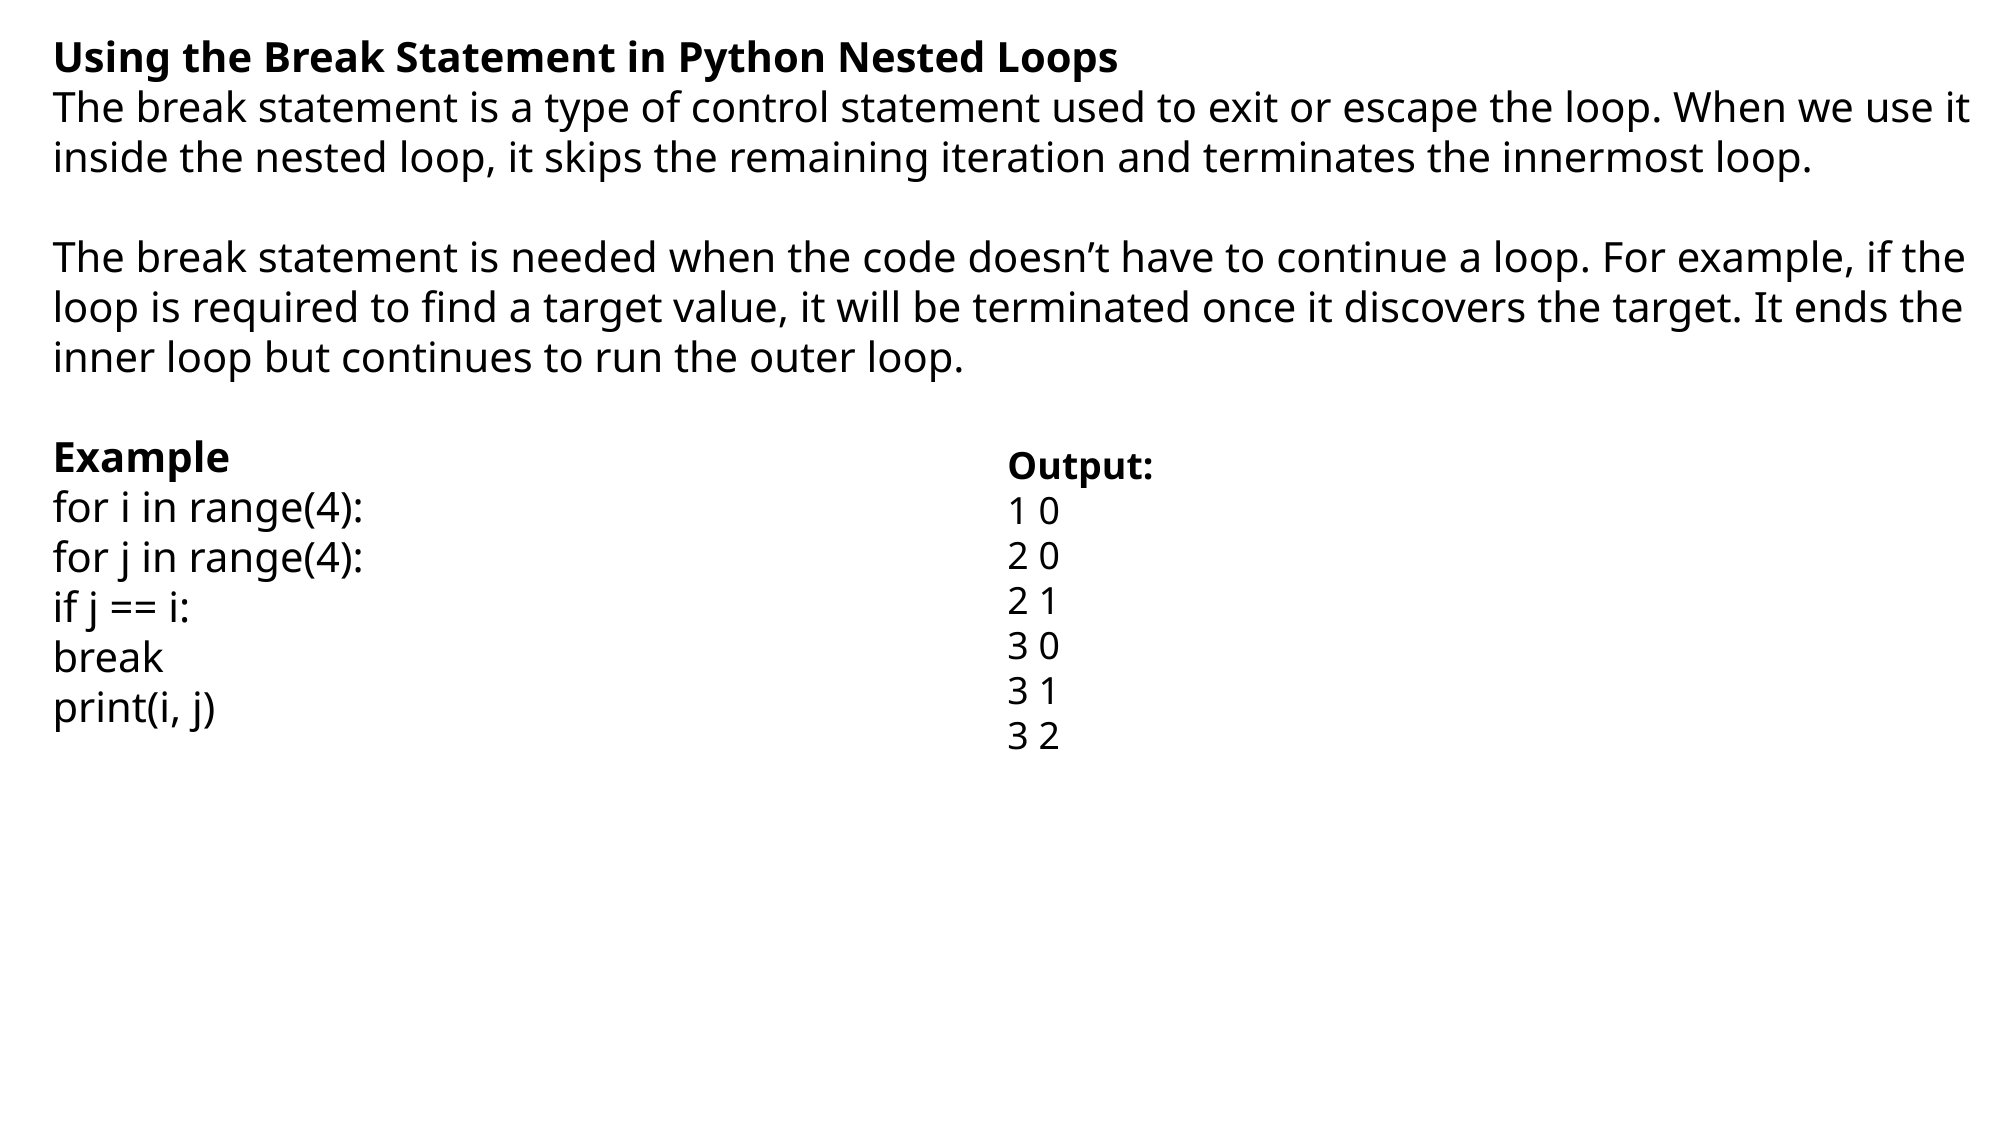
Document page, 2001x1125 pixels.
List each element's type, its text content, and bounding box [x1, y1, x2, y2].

text_box Using the Break Statement in Python Nested Loops The break statement is a type of control statement used to exit or escape the loop. When we use it inside the nested loop, it skips the remaining iteration and terminates the innermost loop. The break statement is needed when the code doesn’t have to continue a loop. For example, if the loop is required to find a target value, it will be terminated once it discovers the target. It ends the inner loop but continues to run the outer loop. Example for i in range(4): for j in range(4): if j == i: break print(i, j) [37, 23, 2000, 839]
text_box Output: 1 0 2 0 2 1 3 0 3 1 3 2 [992, 434, 2000, 765]
